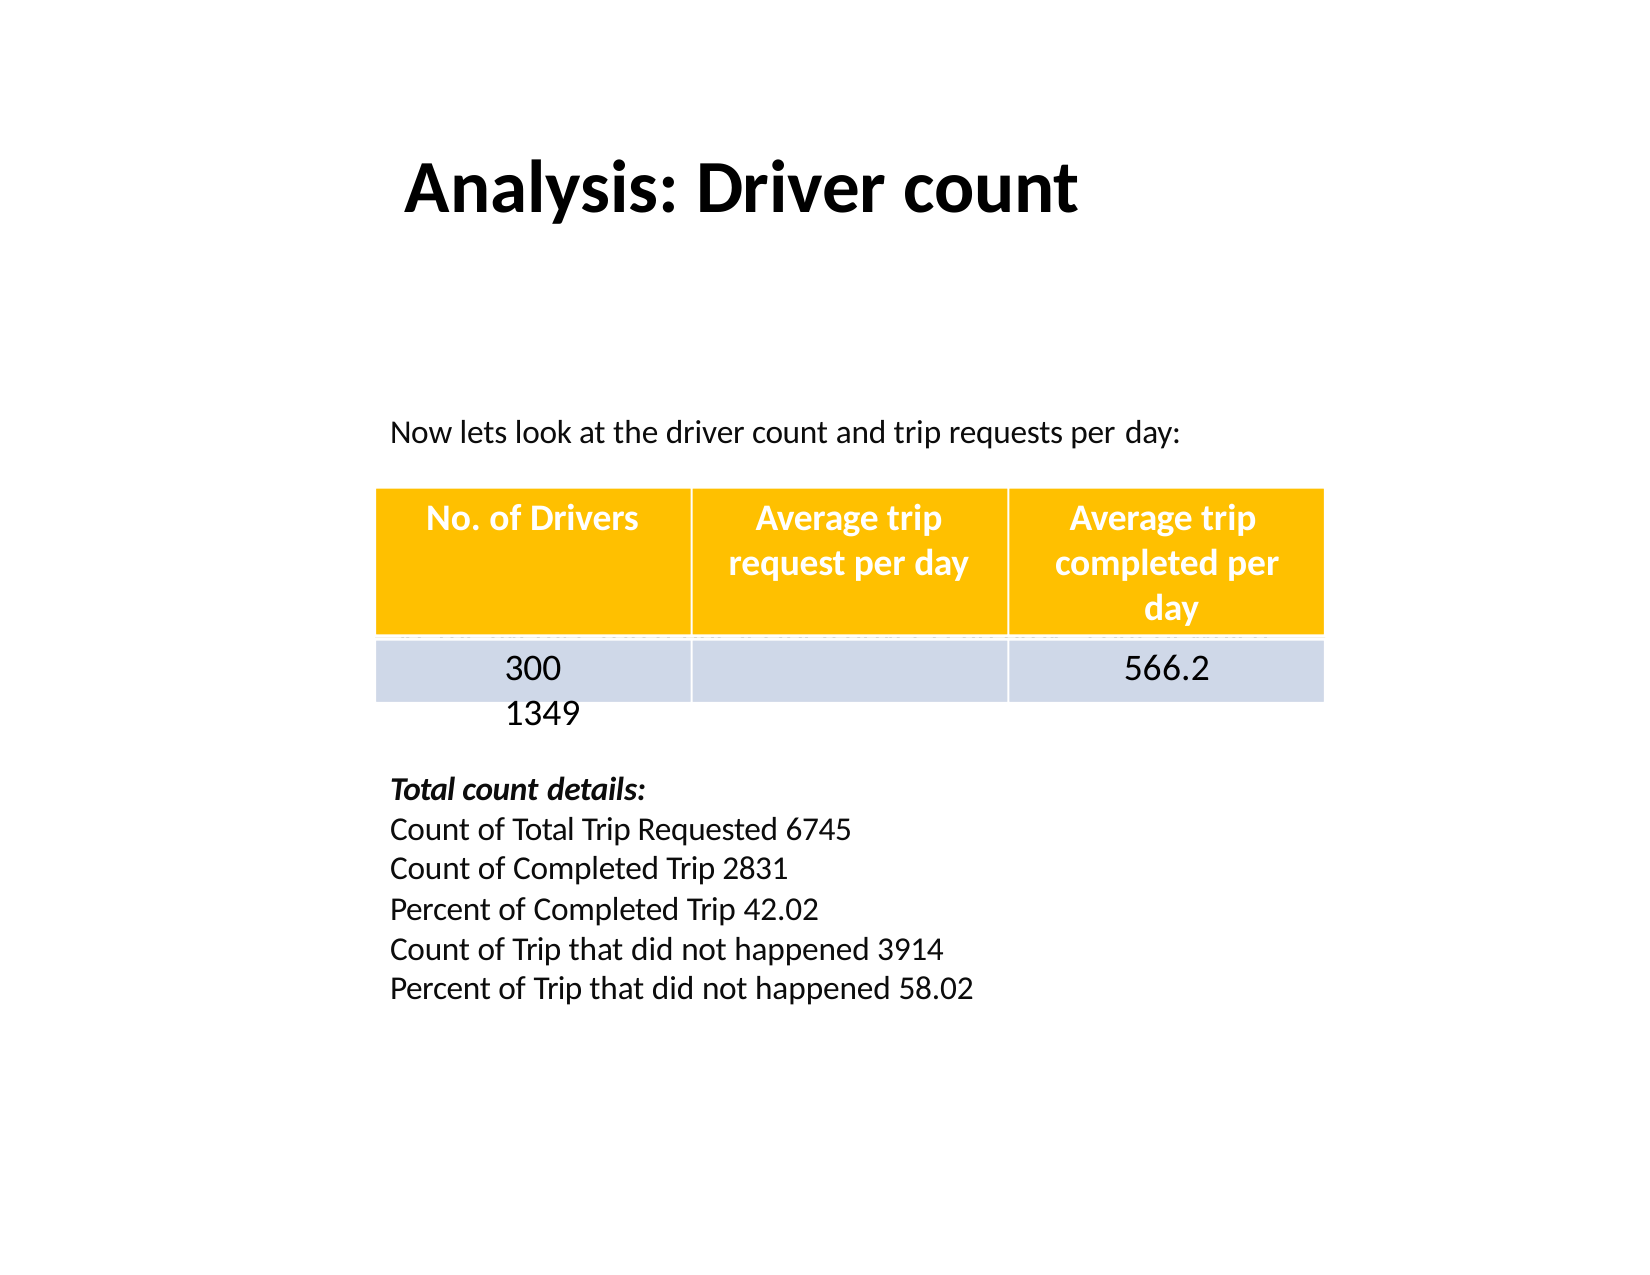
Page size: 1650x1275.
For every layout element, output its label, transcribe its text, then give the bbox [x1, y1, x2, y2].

text_box [74, 637, 1575, 1201]
text_box 300 1349 Total count details: Count of Total Trip Requested 6745 Count of Completed Trip 2831 Percent of Completed Trip 42.02 Count of Trip that did not happened 3914 Percent of Trip that did not happened 58.02 [387, 713, 984, 1007]
title Analysis: Driver count [402, 135, 1248, 351]
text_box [373, 486, 1327, 636]
text_box Now lets look at the driver count and trip requests per day: [387, 408, 1192, 451]
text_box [373, 637, 1327, 705]
